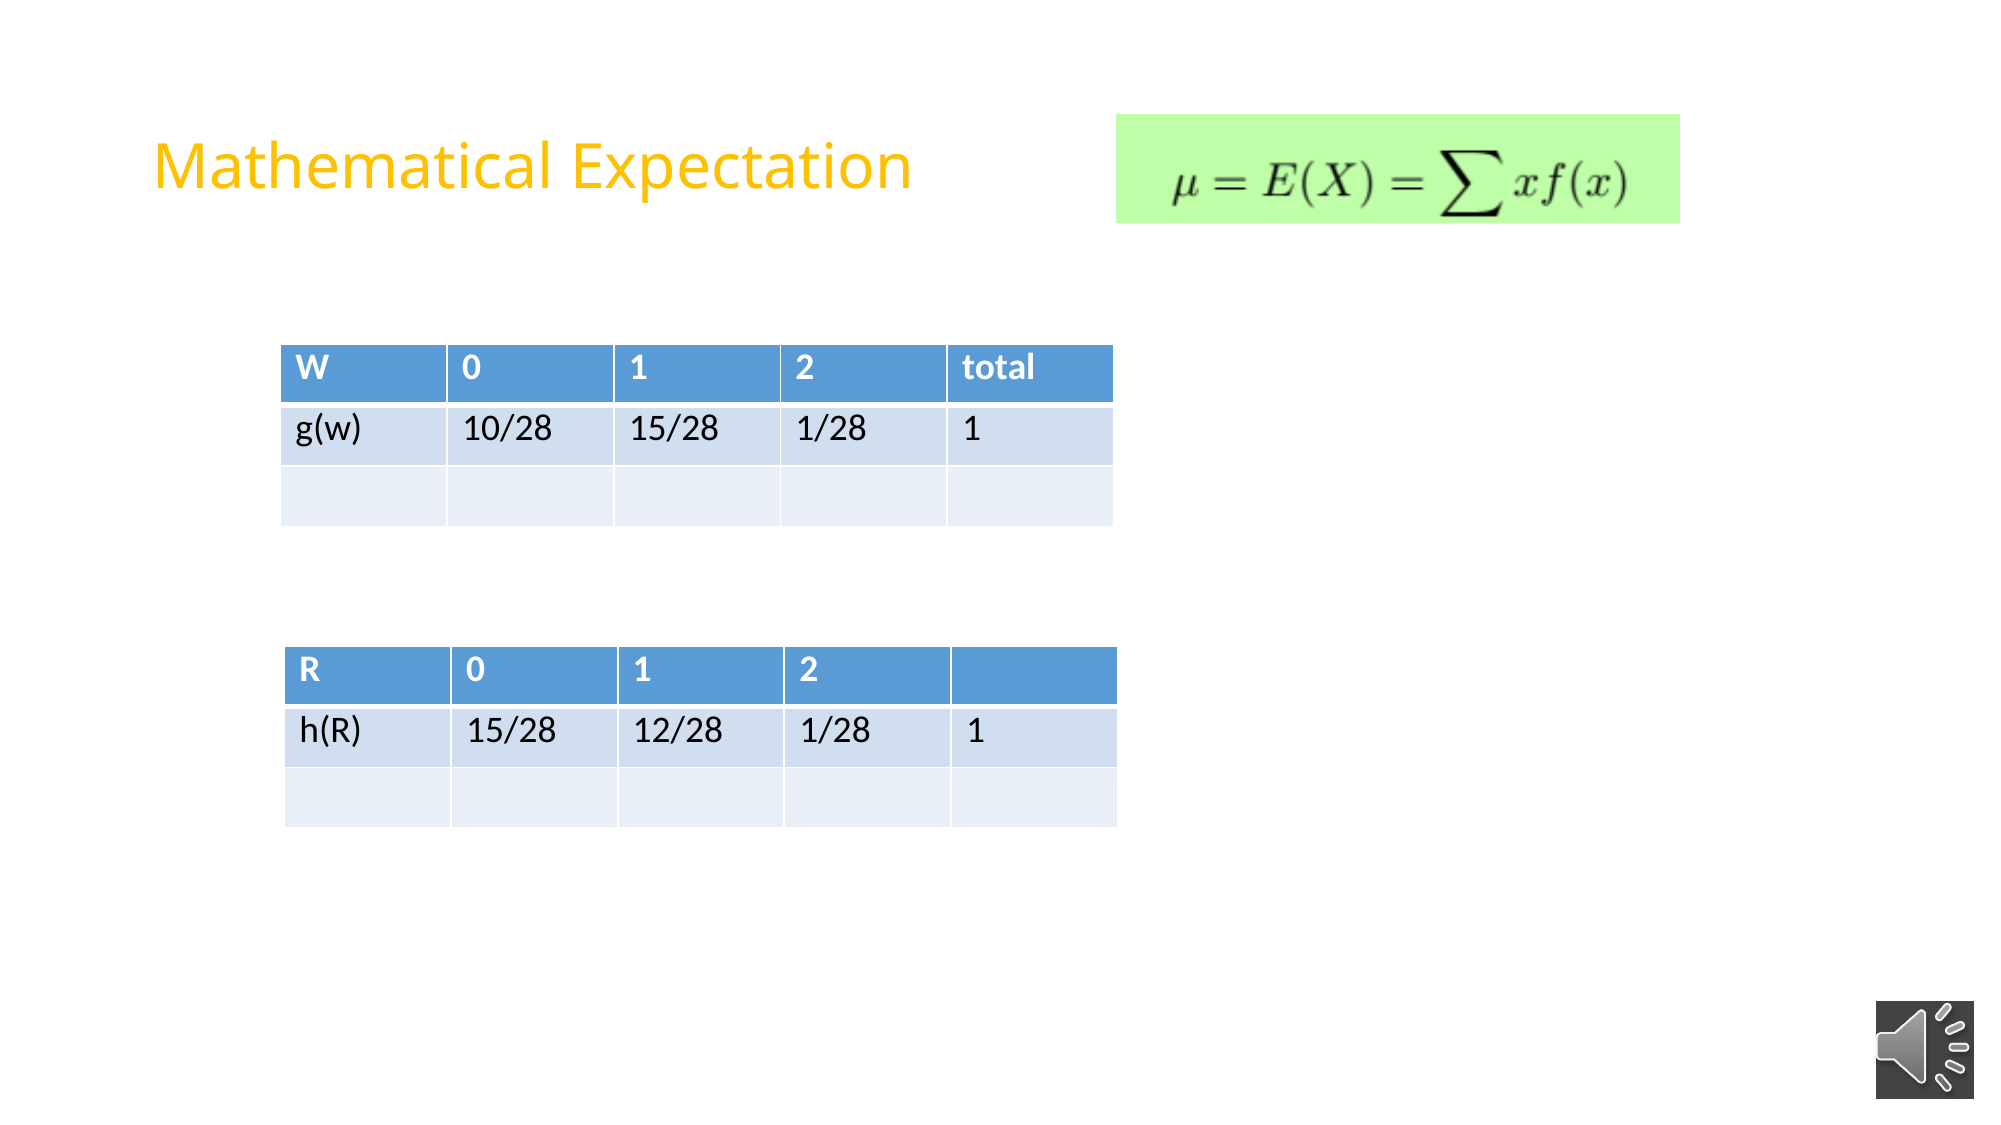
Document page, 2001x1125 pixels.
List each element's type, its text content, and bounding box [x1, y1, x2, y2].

table_header 0 [448, 345, 613, 402]
picture [1116, 114, 1680, 223]
table_cell h(R) [285, 709, 450, 767]
table_cell [281, 467, 446, 526]
table_cell 15/28 [615, 408, 780, 465]
table_cell 1/28 [785, 709, 950, 767]
table_header 1 [615, 345, 780, 402]
table_cell 1 [948, 408, 1113, 465]
table_header W [281, 345, 446, 402]
table_cell [448, 467, 613, 526]
table_cell [785, 768, 950, 827]
picture [1874, 999, 1975, 1100]
table_header 1 [619, 647, 783, 704]
table_cell 1/28 [781, 408, 946, 465]
table_cell [948, 467, 1113, 526]
table_cell 12/28 [619, 709, 783, 767]
table_header total [948, 345, 1113, 402]
table_header 0 [452, 647, 617, 704]
table_cell [285, 768, 450, 827]
title Mathematical Expectation [137, 59, 1863, 278]
table_cell [615, 467, 780, 526]
table_header 2 [785, 647, 950, 704]
table_header R [285, 647, 450, 704]
table_cell [781, 467, 946, 526]
table_cell g(w) [281, 408, 446, 465]
table_cell 15/28 [452, 709, 617, 767]
table_cell [619, 768, 783, 827]
table_cell [452, 768, 617, 827]
table_header 2 [781, 345, 946, 402]
table_cell [952, 768, 1117, 827]
table_cell 1 [952, 709, 1117, 767]
table_header [952, 647, 1117, 704]
table_cell 10/28 [448, 408, 613, 465]
